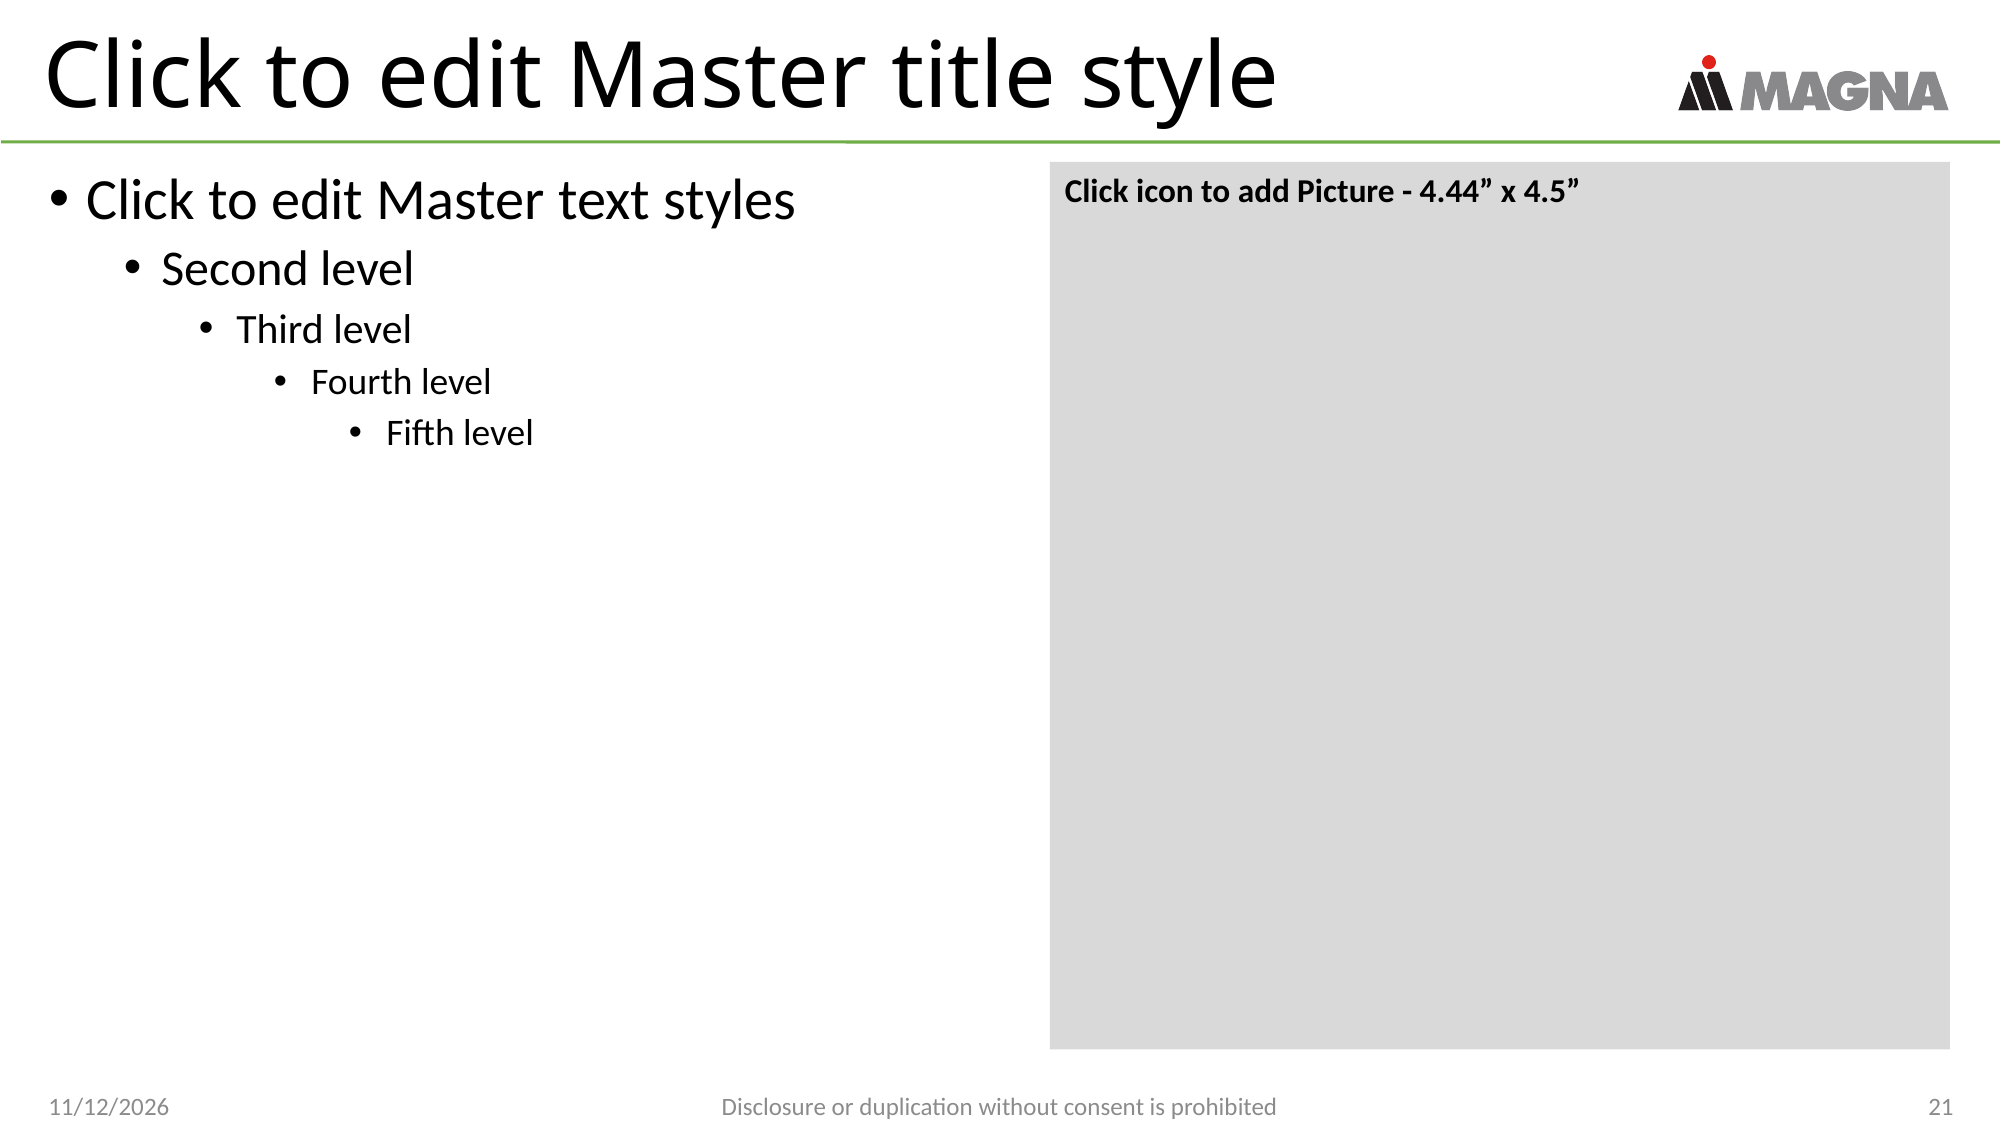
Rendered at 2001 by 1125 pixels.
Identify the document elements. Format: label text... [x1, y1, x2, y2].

title Click to edit Master title style [28, 13, 1667, 141]
picture [1678, 55, 1950, 111]
footer Disclosure or duplication without consent is prohibited [350, 1090, 1650, 1121]
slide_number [33, 1090, 334, 1121]
slide_number 21 [1668, 1090, 1969, 1121]
text_box Click to edit Master text styles Second level Third level Fourth level Fifth level [33, 161, 1000, 1050]
text_box Click icon to add Picture - 4.44” x 4.5” [1049, 161, 1950, 1050]
